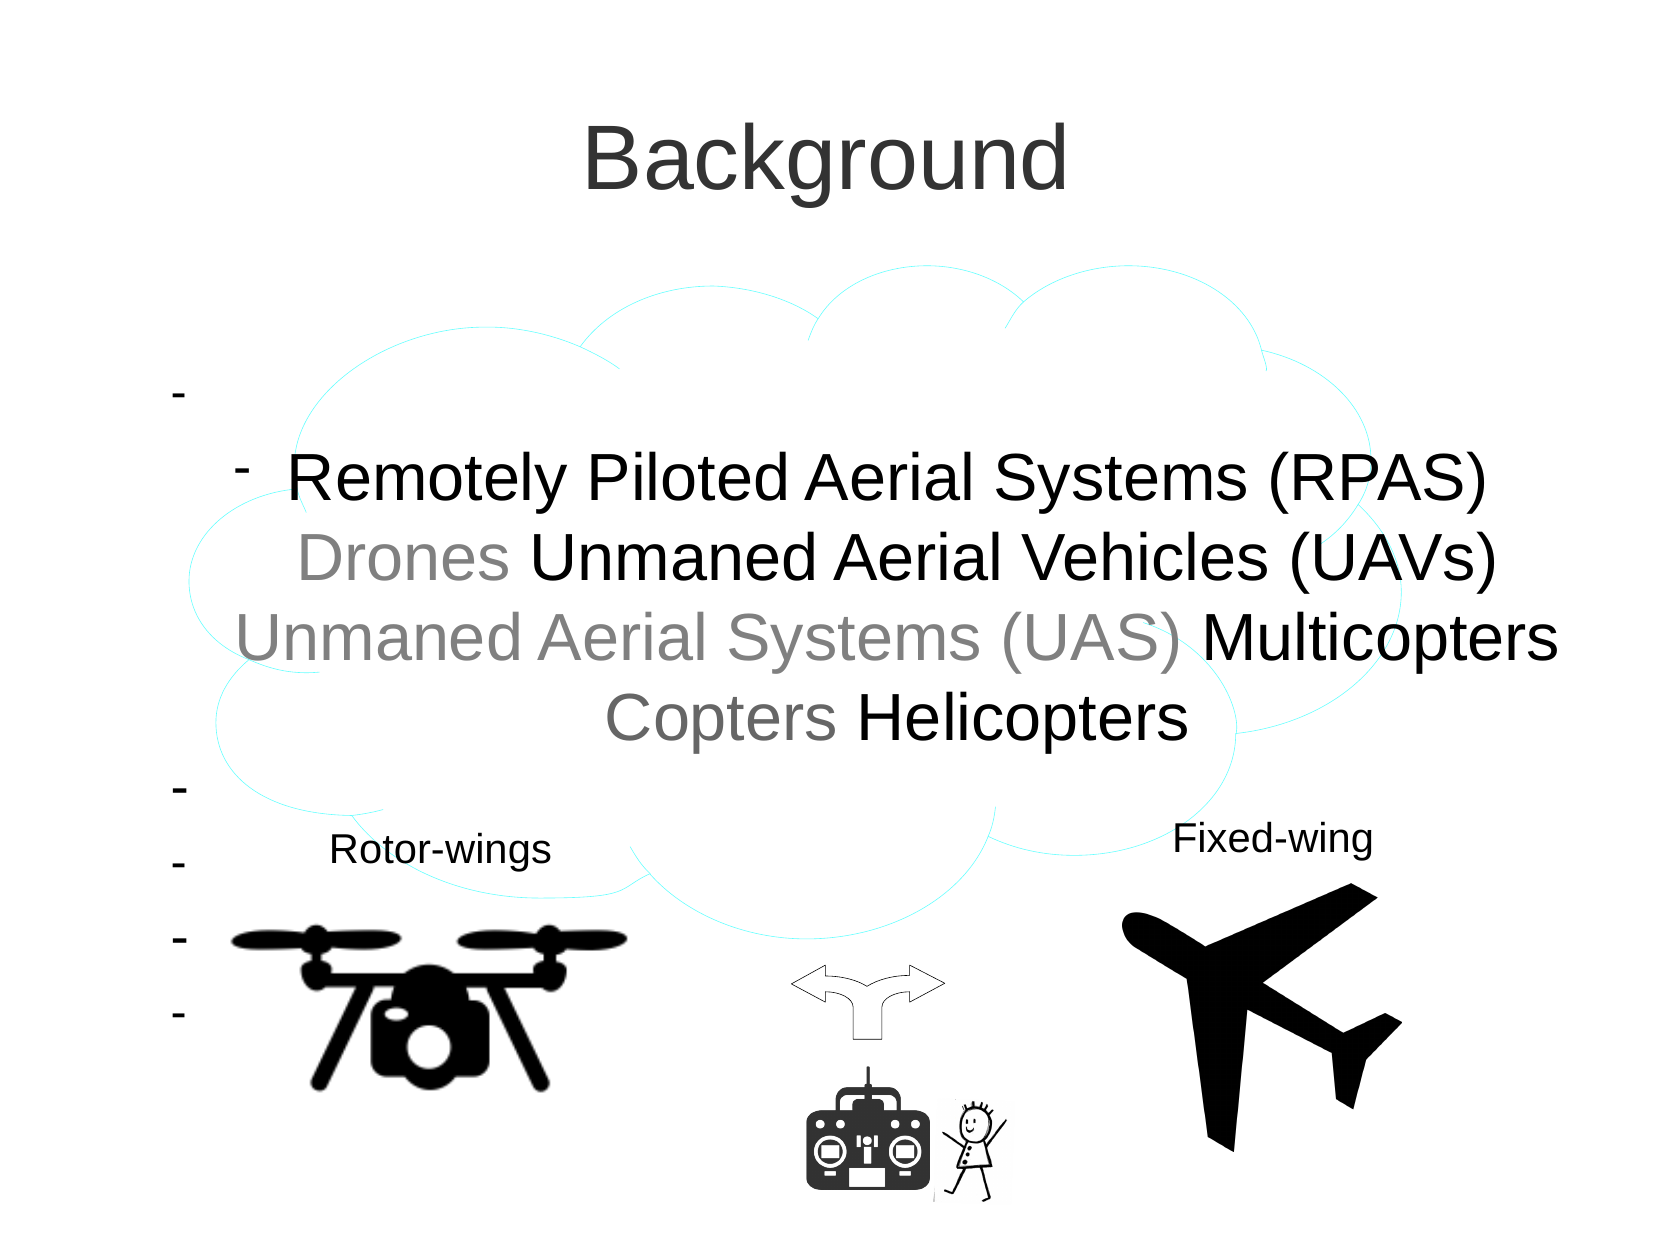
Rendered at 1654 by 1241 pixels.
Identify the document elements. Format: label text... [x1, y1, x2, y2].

text_box Fixed-wing [1157, 803, 1390, 865]
text_box Background [82, 49, 1571, 257]
text_box [652, 877, 963, 939]
picture [220, 781, 638, 1199]
picture [1121, 883, 1402, 1152]
text_box [362, 265, 1300, 363]
picture [791, 1051, 1026, 1205]
text_box Remotely Piloted Aerial Systems (RPAS) Drones Unmaned Aerial Vehicles (UAVs) Unmaned Aerial Systems (UAS) Multicopters Copters Helicopters [82, 363, 1571, 877]
text_box [791, 965, 945, 1040]
